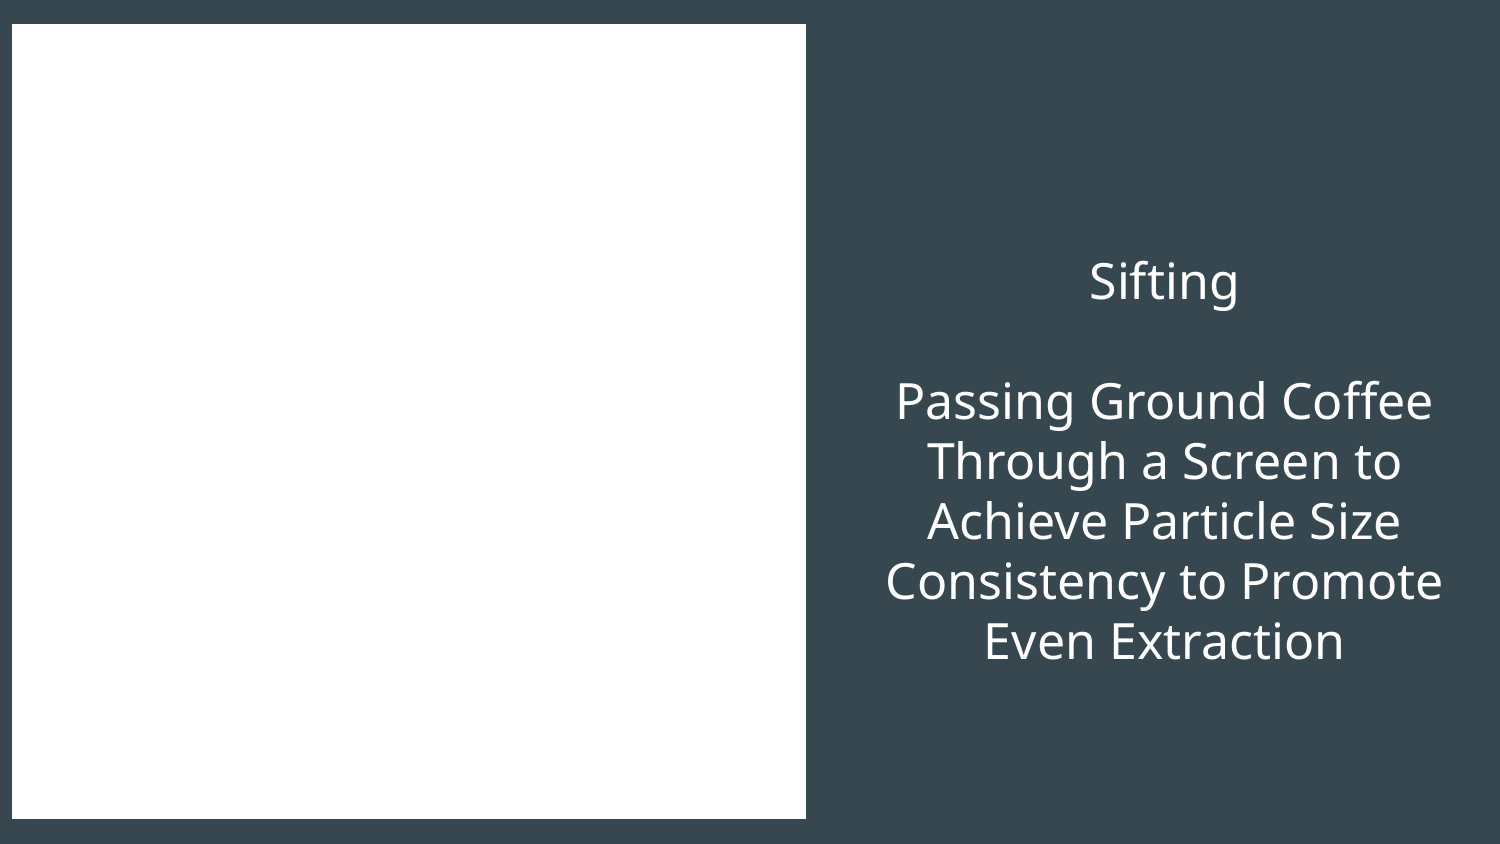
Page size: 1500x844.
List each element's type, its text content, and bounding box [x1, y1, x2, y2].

picture [11, 24, 807, 819]
text_box Sifting Passing Ground Coffee Through a Screen to Achieve Particle Size Consistency to Promote Even Extraction [859, 234, 1471, 811]
